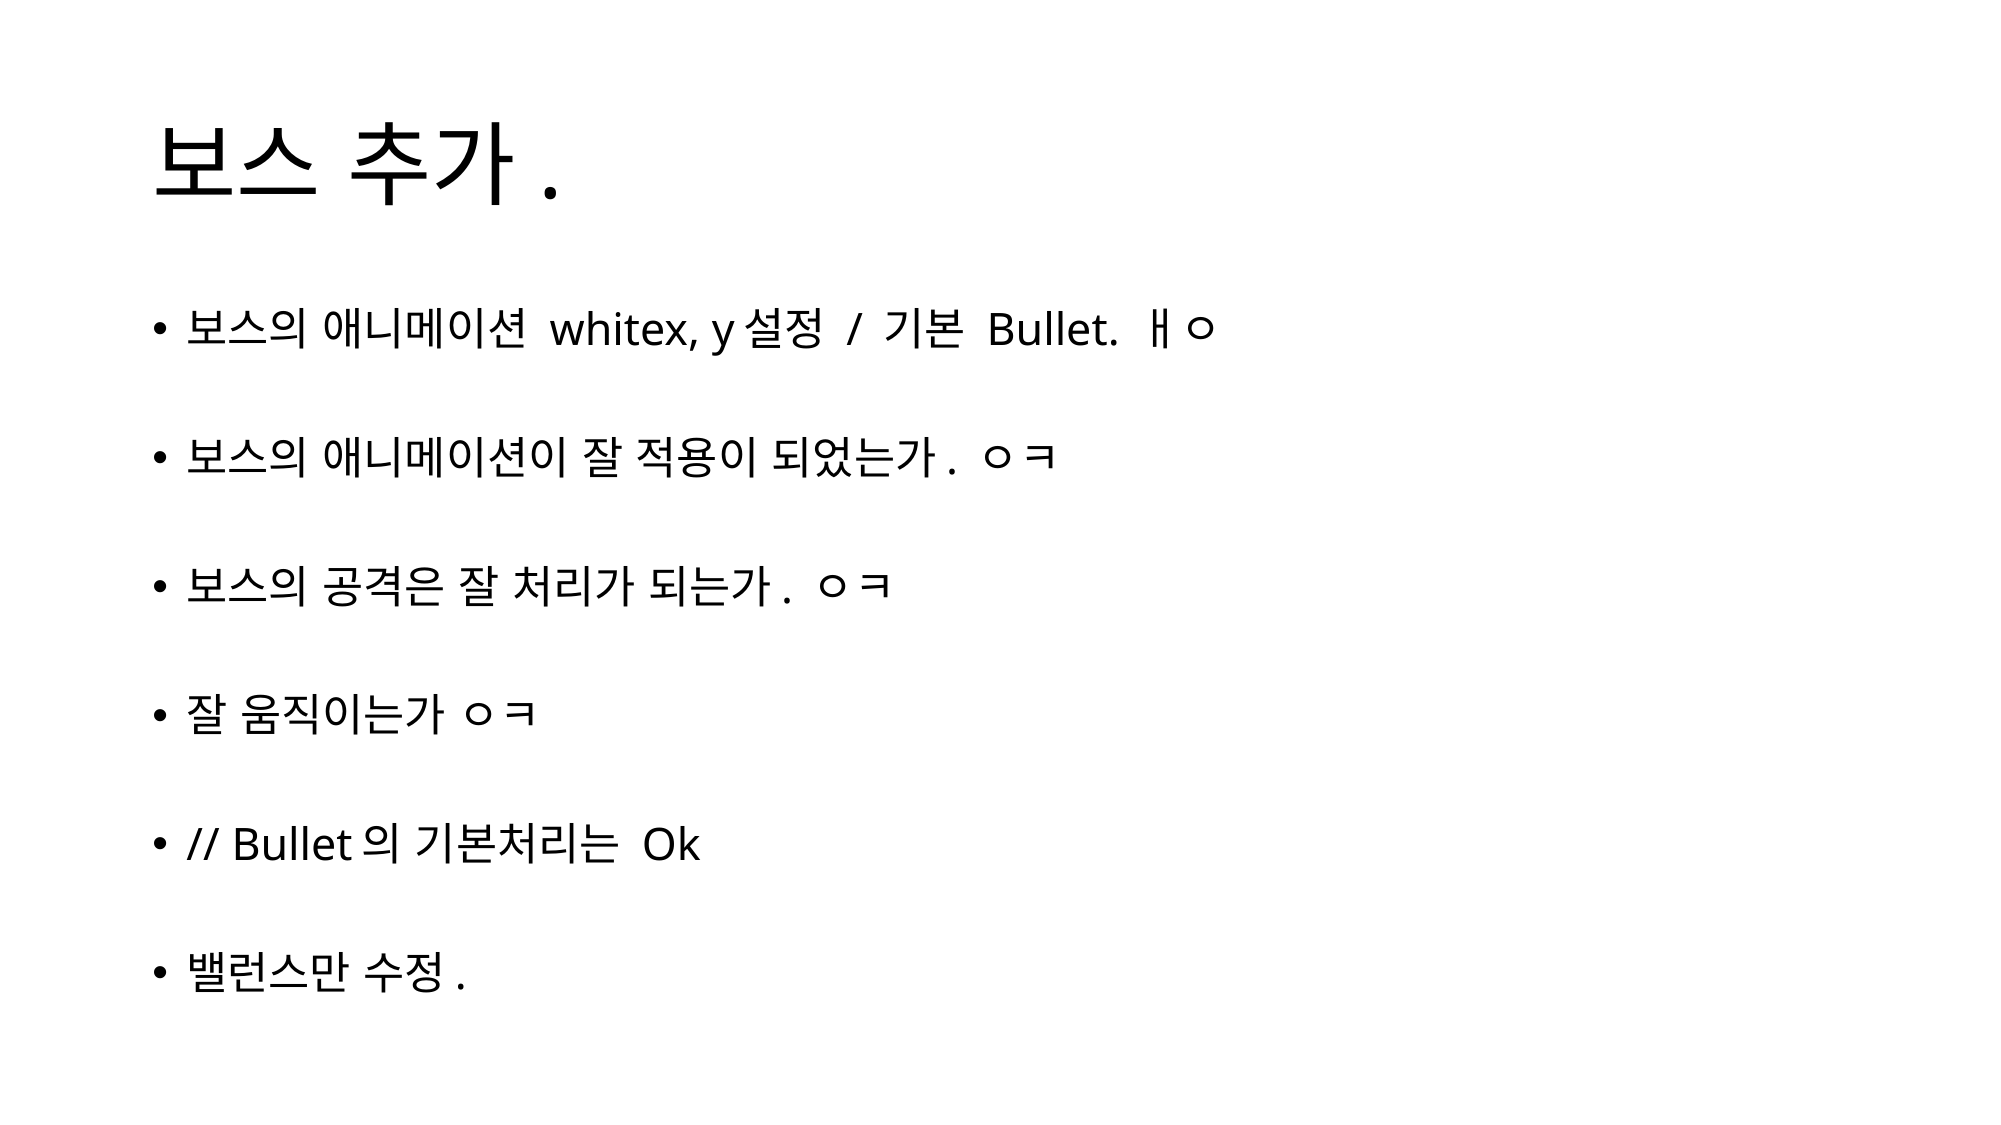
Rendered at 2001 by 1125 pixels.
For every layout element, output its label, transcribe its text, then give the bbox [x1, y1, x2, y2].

title 보스 추가. [137, 59, 1863, 278]
list 보스의 애니메이션 whitex, y설정 / 기본 Bullet. ㅐㅇ 보스의 애니메이션이 잘 적용이 되었는가. ㅇㅋ 보스의 공격은 잘 처리가 되는가. ㅇㅋ 잘 움직이는가 ㅇㅋ // Bullet의 기본처리는 Ok 밸런스만 수정. [137, 299, 1863, 1014]
